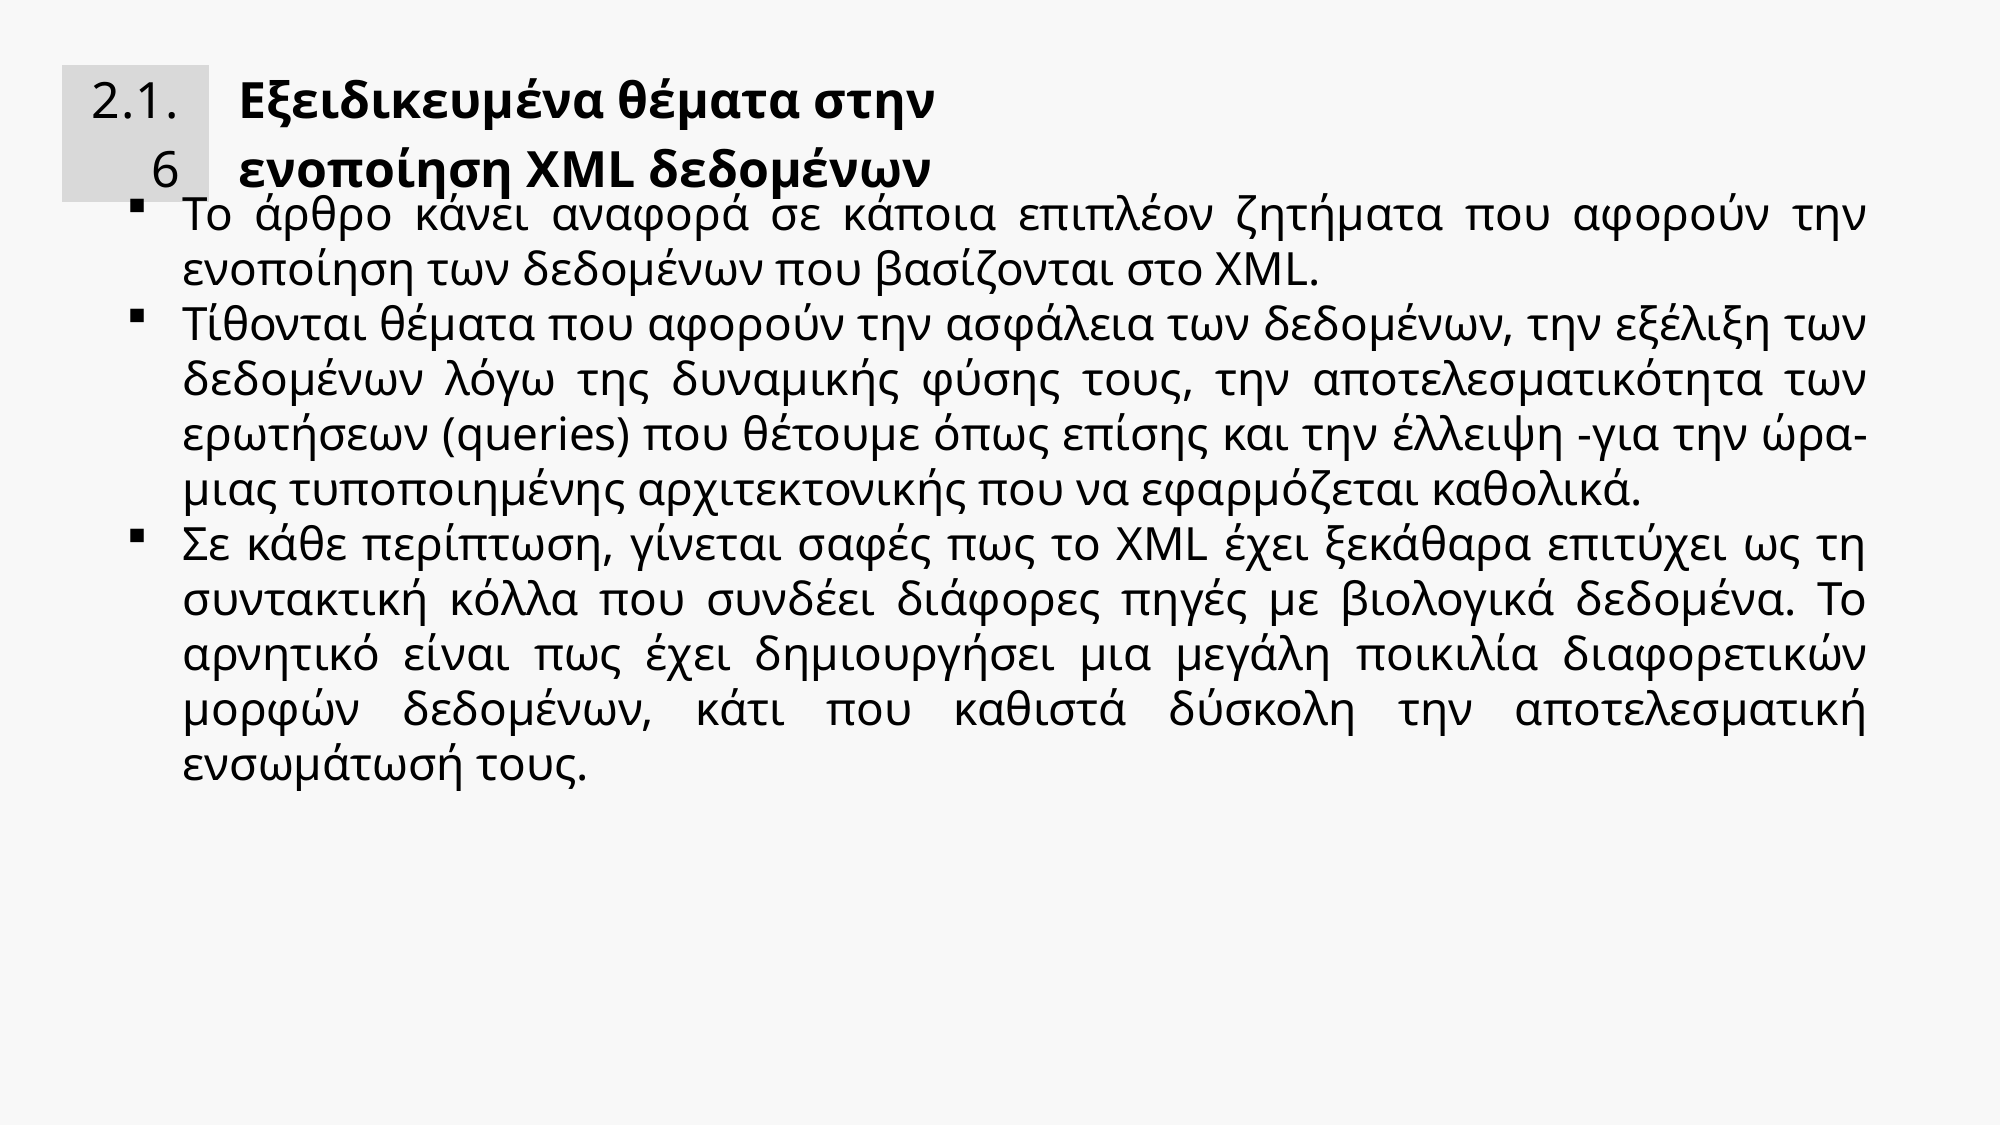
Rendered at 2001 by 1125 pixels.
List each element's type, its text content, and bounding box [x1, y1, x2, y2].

text_box Το άρθρο κάνει αναφορά σε κάποια επιπλέον ζητήματα που αφορούν την ενοποίηση των δεδομένων που βασίζονται στο XML. Τίθονται θέματα που αφορούν την ασφάλεια των δεδομένων, την εξέλιξη των δεδομένων λόγω της δυναμικής φύσης τους, την αποτελεσματικότητα των ερωτήσεων (queries) που θέτουμε όπως επίσης και την έλλειψη -για την ώρα- μιας τυποποιημένης αρχιτεκτονικής που να εφαρμόζεται καθολικά. Σε κάθε περίπτωση, γίνεται σαφές πως το XML έχει ξεκάθαρα επιτύχει ως τη συντακτική κόλλα που συνδέει διάφορες πηγές με βιολογικά δεδομένα. Το αρνητικό είναι πως έχει δημιουργήσει μια μεγάλη ποικιλία διαφορετικών μορφών δεδομένων, κάτι που καθιστά δύσκολη την αποτελεσματική ενσωμάτωσή τους. [111, 177, 1883, 797]
table_header 2.1.6 [62, 65, 209, 202]
table_header Εξειδικευμένα θέματα στην ενοποίηση XML δεδομένων [209, 65, 1250, 177]
